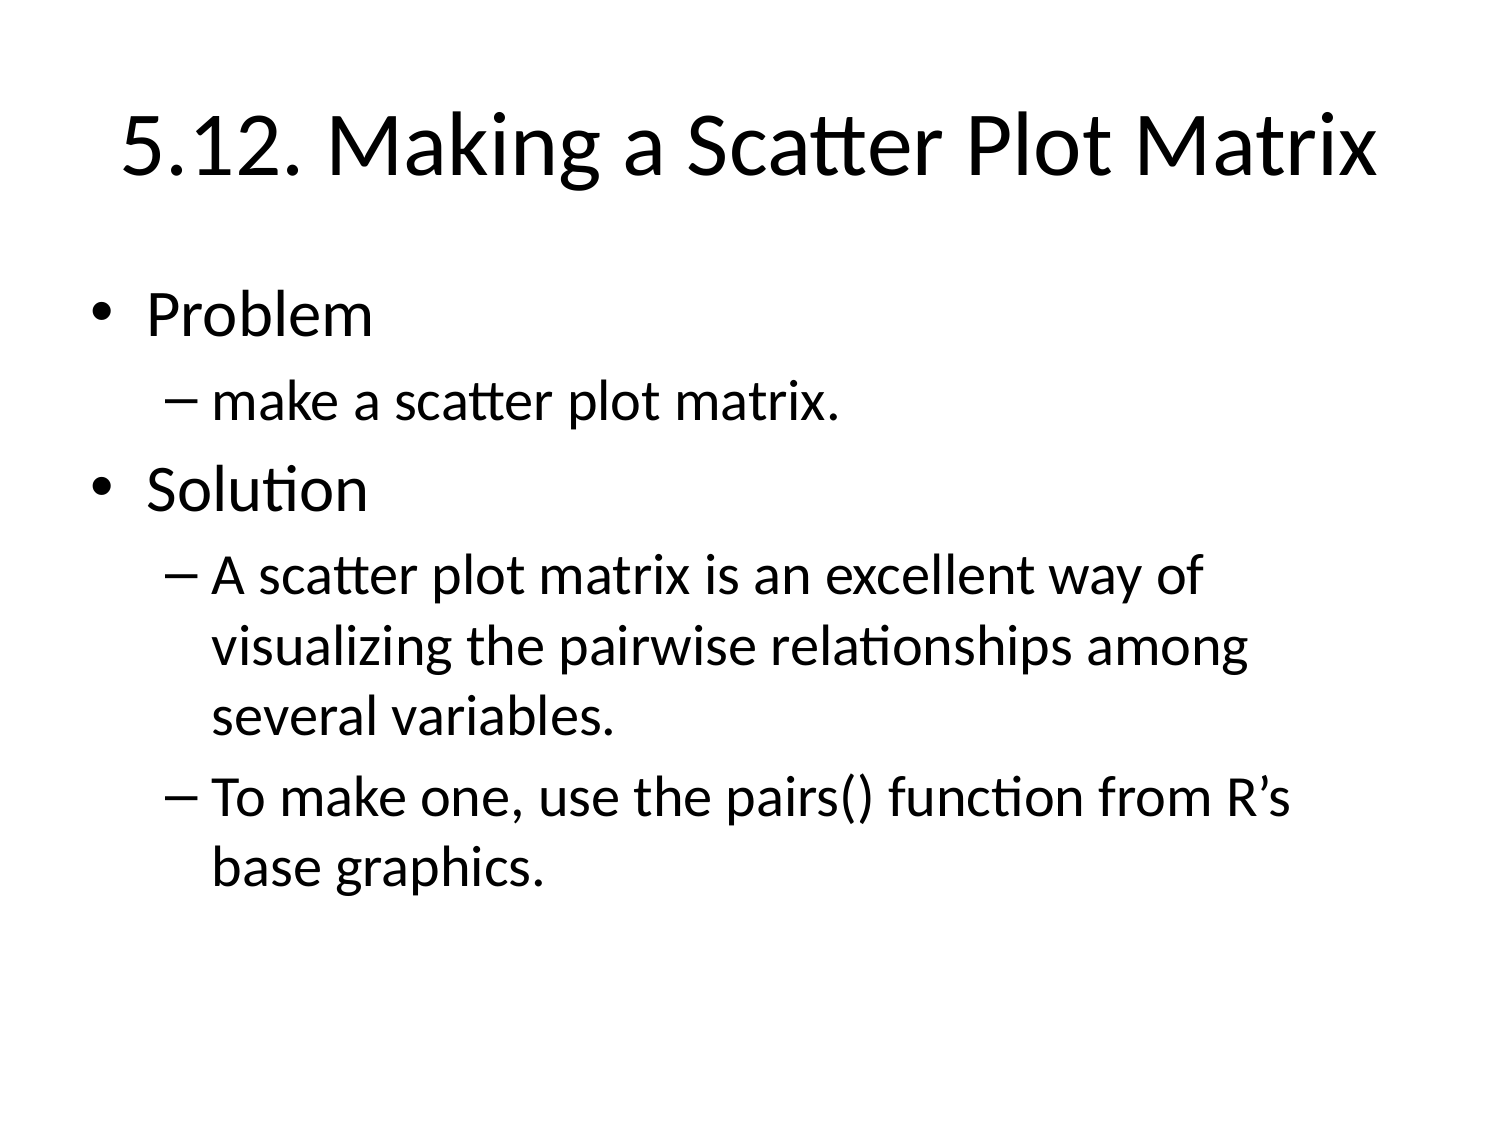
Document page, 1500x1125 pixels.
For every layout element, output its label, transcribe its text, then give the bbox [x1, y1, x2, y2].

title 5.12. Making a Scatter Plot Matrix [75, 45, 1425, 233]
list Problem make a scatter plot matrix. Solution A scatter plot matrix is an excellent way of visualizing the pairwise relationships among several variables. To make one, use the pairs() function from R’s base graphics. [75, 262, 1425, 1005]
